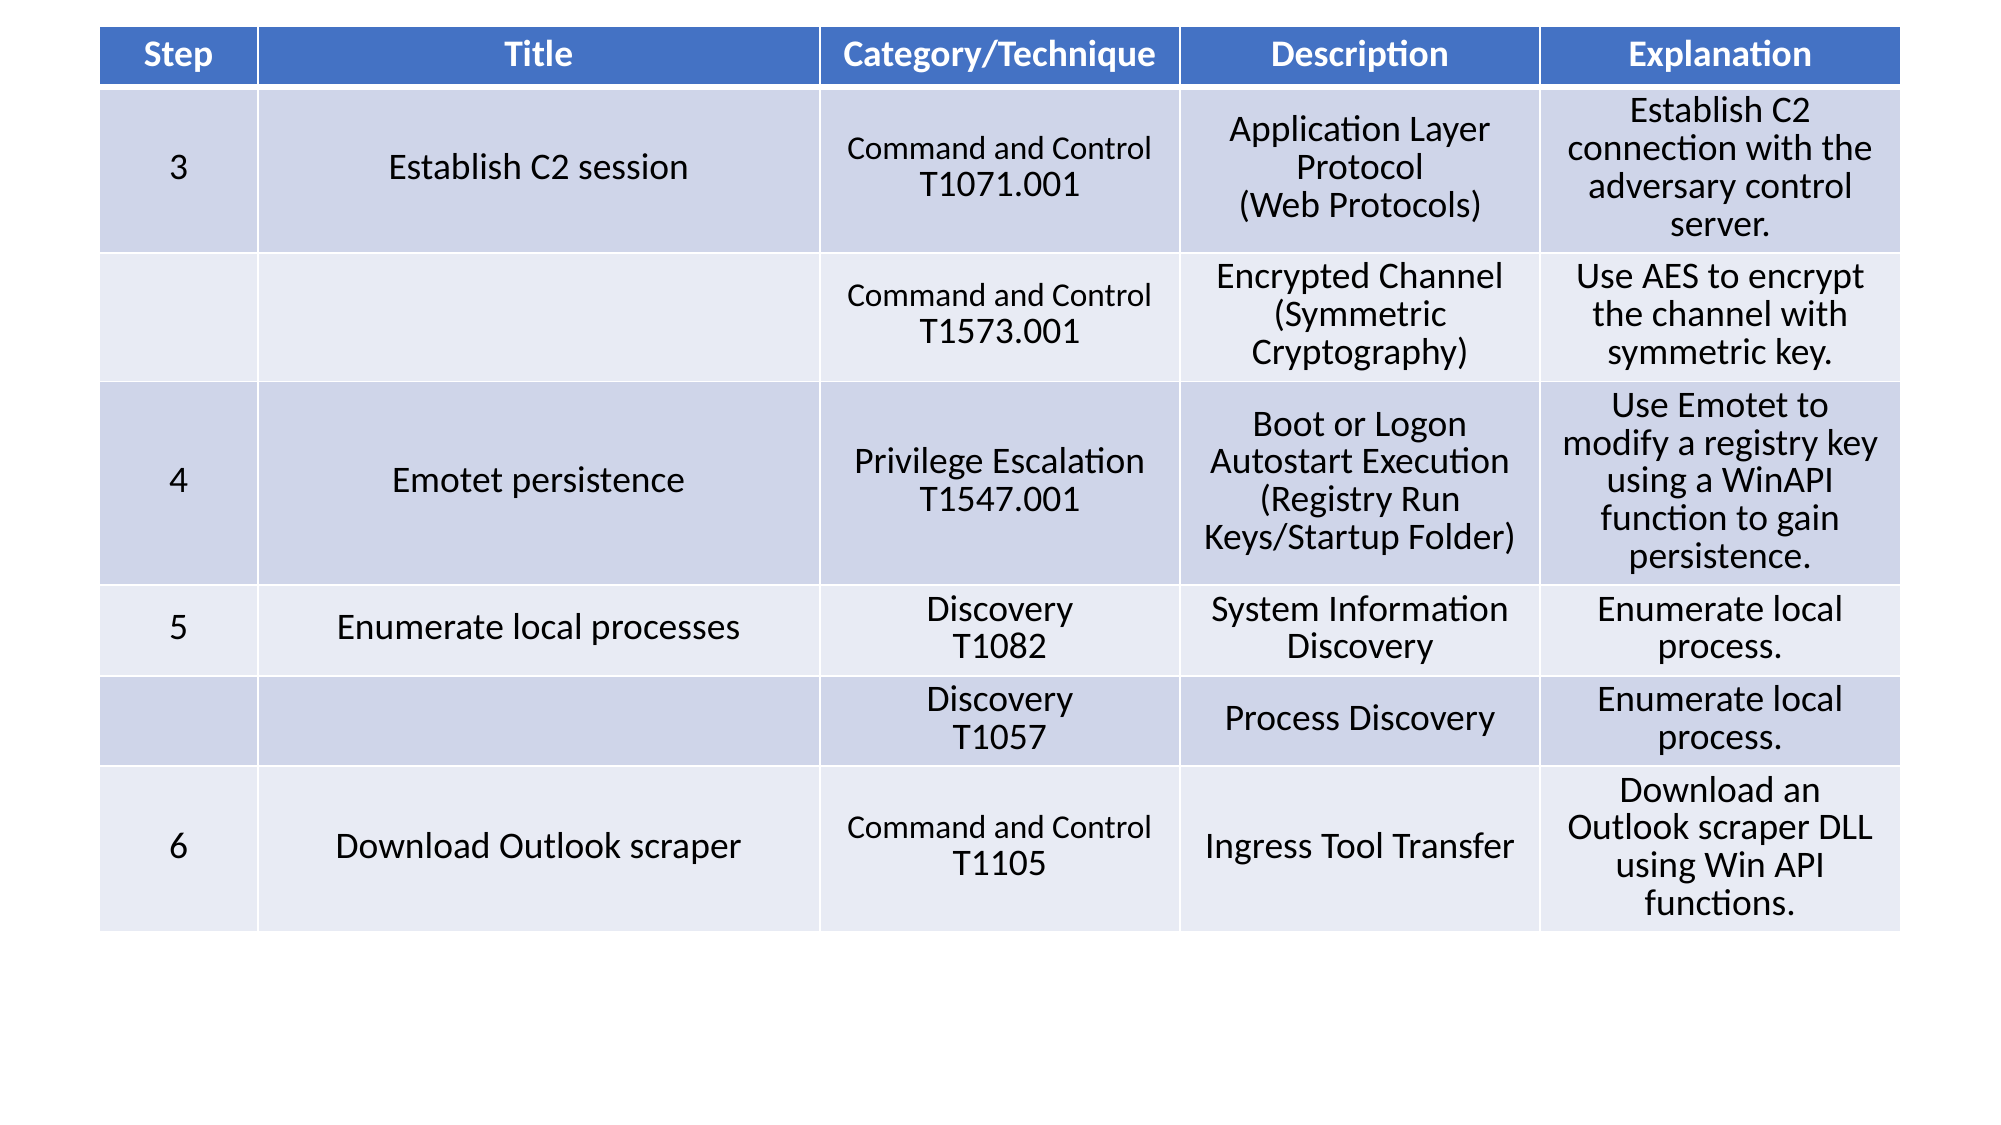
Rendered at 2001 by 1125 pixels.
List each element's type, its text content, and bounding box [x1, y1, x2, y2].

table_header Step [100, 27, 257, 84]
table_header Explanation [1541, 27, 1900, 84]
table_cell Use AES to encrypt the channel with symmetric key. [1541, 254, 1900, 381]
table_cell [259, 254, 819, 381]
table_cell [259, 677, 819, 765]
table_cell Ingress Tool Transfer [1181, 767, 1539, 931]
table_cell Emotet persistence [259, 382, 819, 584]
table_cell Download an Outlook scraper DLL using Win API functions. [1541, 767, 1900, 931]
table_cell [100, 677, 257, 765]
table_cell Process Discovery [1181, 677, 1539, 765]
table_cell Use Emotet to modify a registry key using a WinAPI function to gain persistence. [1541, 382, 1900, 584]
table_cell 6 [100, 767, 257, 931]
table_cell Privilege Escalation T1547.001 [821, 382, 1179, 584]
table_cell Discovery T1082 [821, 586, 1179, 675]
table_cell Command and Control T1071.001 [821, 90, 1179, 252]
table_cell Application Layer Protocol (Web Protocols) [1181, 90, 1539, 252]
table_header Description [1181, 27, 1539, 84]
table_cell 3 [100, 90, 257, 252]
table_header Category/Technique [821, 27, 1179, 84]
table_cell Boot or Logon Autostart Execution (Registry Run Keys/Startup Folder) [1181, 382, 1539, 584]
table_cell Discovery T1057 [821, 677, 1179, 765]
table_header Title [259, 27, 819, 84]
table_cell Enumerate local process. [1541, 586, 1900, 675]
table_cell 5 [100, 586, 257, 675]
table_cell Download Outlook scraper [259, 767, 819, 931]
table_cell Encrypted Channel (Symmetric Cryptography) [1181, 254, 1539, 381]
table_cell System Information Discovery [1181, 586, 1539, 675]
table_cell 4 [100, 382, 257, 584]
table_cell Enumerate local process. [1541, 677, 1900, 765]
table_cell Enumerate local processes [259, 586, 819, 675]
table_cell [100, 254, 257, 381]
table_cell Command and Control T1573.001 [821, 254, 1179, 381]
table_cell Establish C2 connection with the adversary control server. [1541, 90, 1900, 252]
table_cell Establish C2 session [259, 90, 819, 252]
table_cell Command and Control T1105 [821, 767, 1179, 931]
